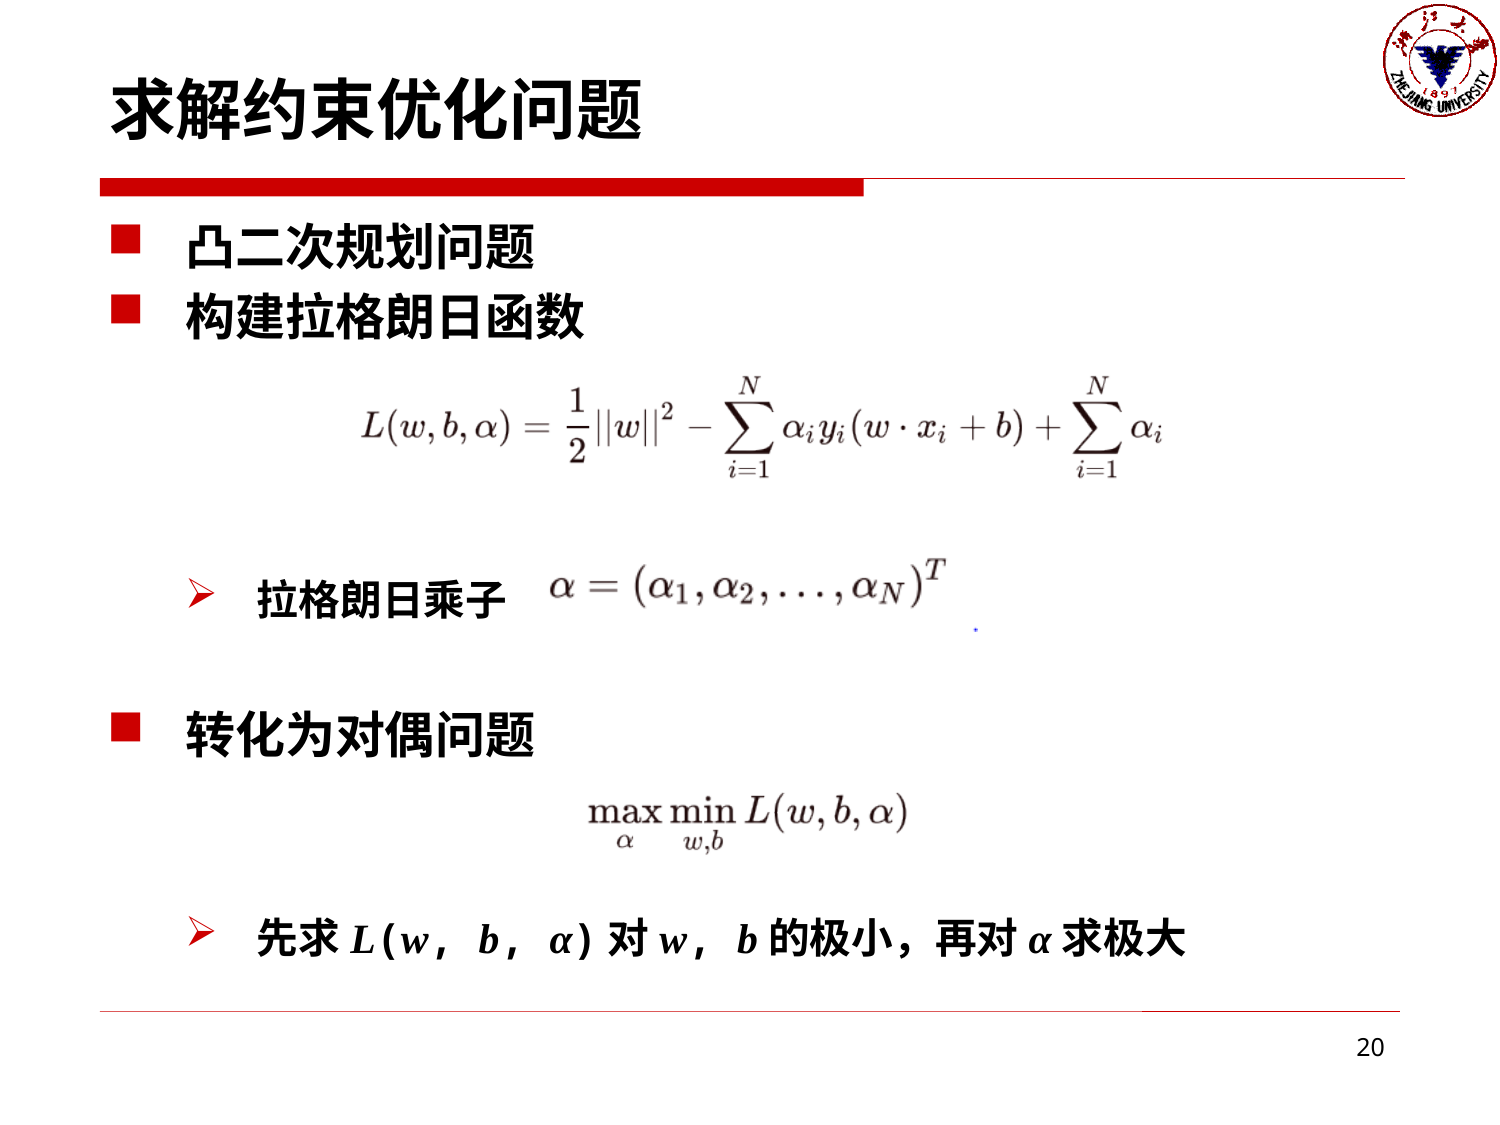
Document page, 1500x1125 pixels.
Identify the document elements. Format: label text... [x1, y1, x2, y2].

picture [425, 749, 1076, 883]
title 求解约束优化问题 [94, 31, 1407, 155]
list 凸二次规划问题 构建拉格朗日函数 拉格朗日乘子 转化为对偶问题 先求L(w, b, α)对w, b的极小，再对α求极大 [92, 208, 1406, 988]
picture [229, 337, 1321, 514]
picture [523, 537, 978, 633]
picture [1379, 2, 1499, 119]
slide_number 20 [1245, 1024, 1401, 1103]
